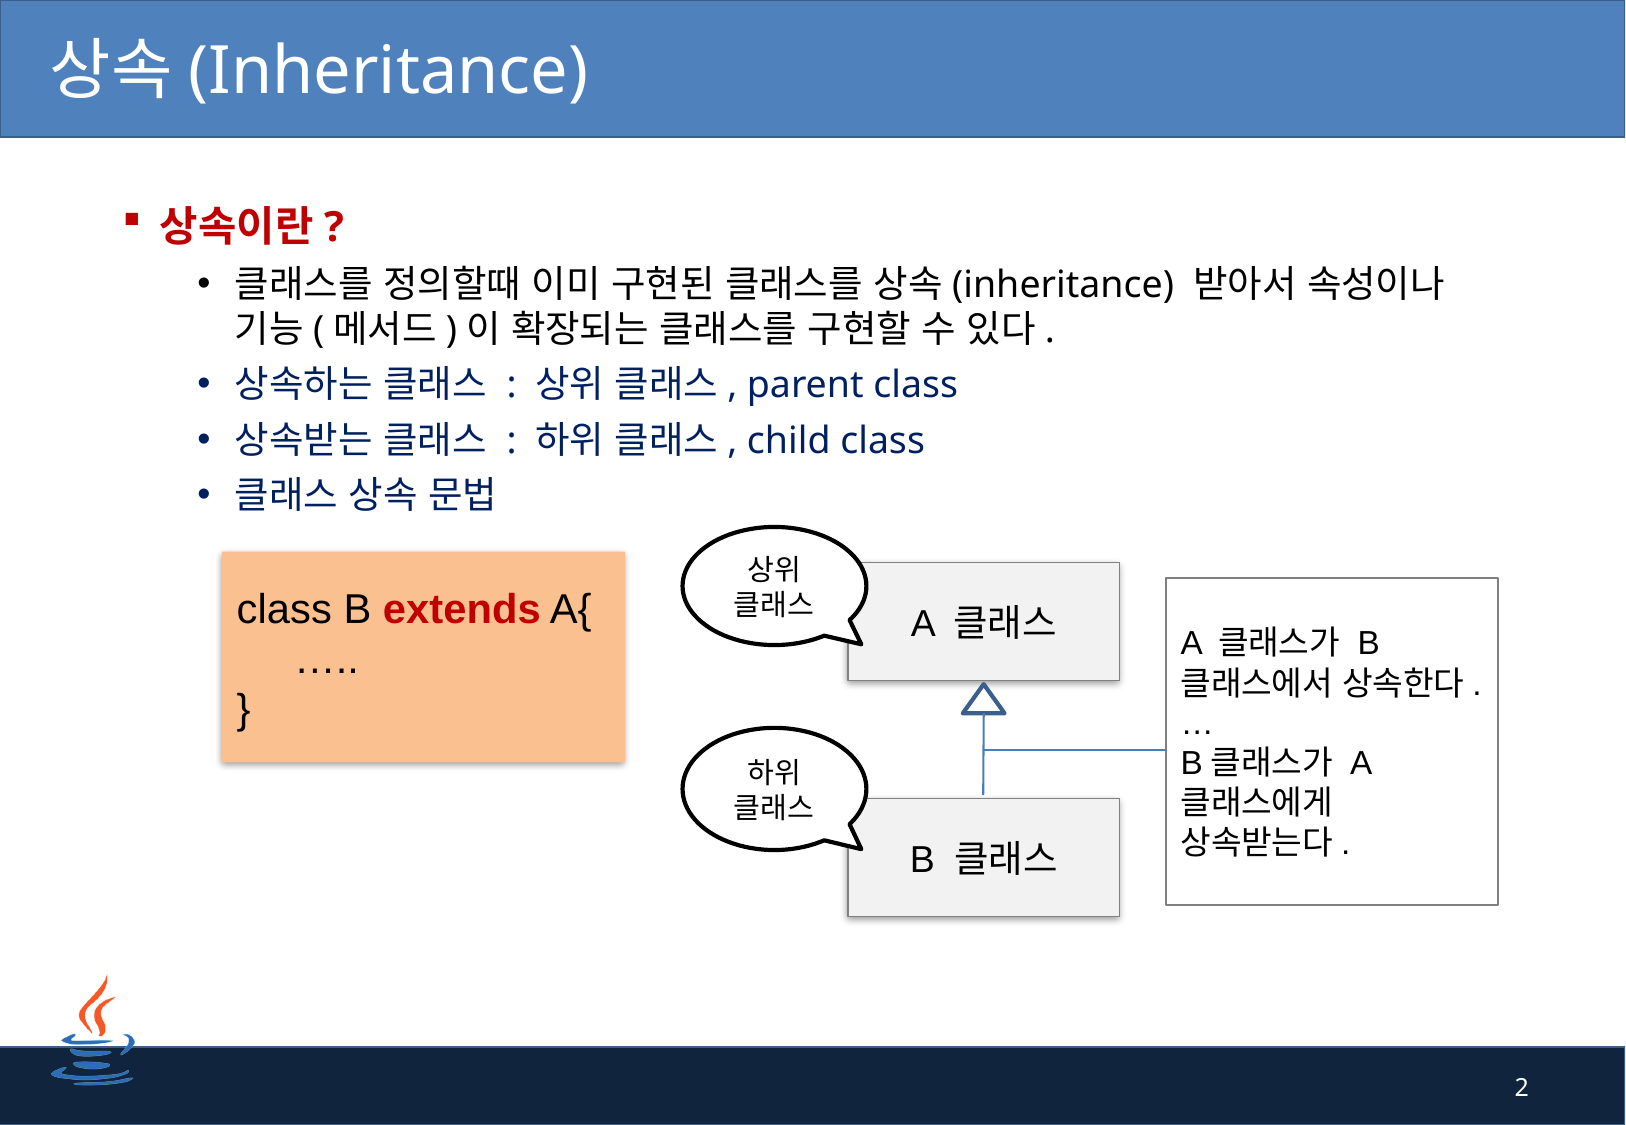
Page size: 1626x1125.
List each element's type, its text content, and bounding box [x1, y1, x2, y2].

text_box 상속이란? 클래스를 정의할때 이미 구현된 클래스를 상속(inheritance) 받아서 속성이나 기능(메서드)이 확장되는 클래스를 구현할 수 있다. 상속하는 클래스 : 상위 클래스, parent class 상속받는 클래스 : 하위 클래스, child class 클래스 상속 문법 [107, 167, 1522, 539]
slide_number 2 [1452, 1058, 1544, 1119]
text_box 하위 클래스 [680, 725, 869, 853]
text_box A 클래스 [847, 562, 1120, 681]
text_box B 클래스 [847, 798, 1120, 917]
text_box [962, 683, 1005, 796]
text_box class B extends A{ ….. } [221, 551, 626, 763]
text_box A 클래스가 B클래스에서 상속한다. … B클래스가 A클래스에게 상속받는다. [1164, 576, 1500, 907]
picture [38, 973, 151, 1086]
text_box 상위 클래스 [680, 524, 869, 648]
title 상속(Inheritance) [0, 0, 1018, 138]
